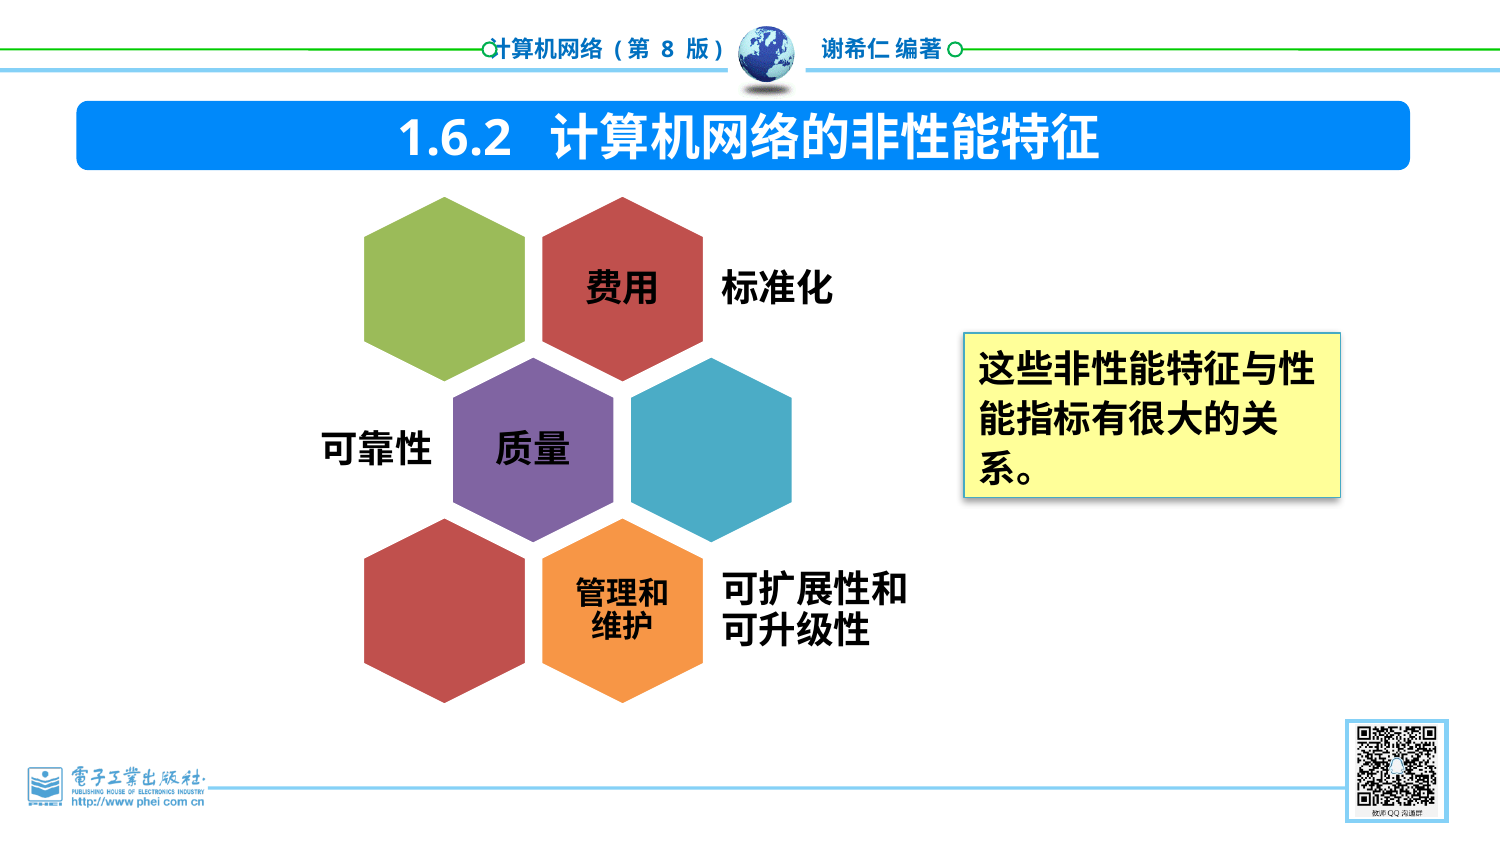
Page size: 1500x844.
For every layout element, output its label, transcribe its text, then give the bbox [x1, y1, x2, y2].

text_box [22, 193, 1138, 706]
picture [736, 24, 796, 100]
text_box 这些非性能特征与性能指标有很大的关系。 [1141, 332, 1341, 498]
picture [1355, 724, 1438, 817]
picture [23, 764, 208, 809]
list 1.6.2 计算机网络的非性能特征 [204, 105, 1293, 166]
